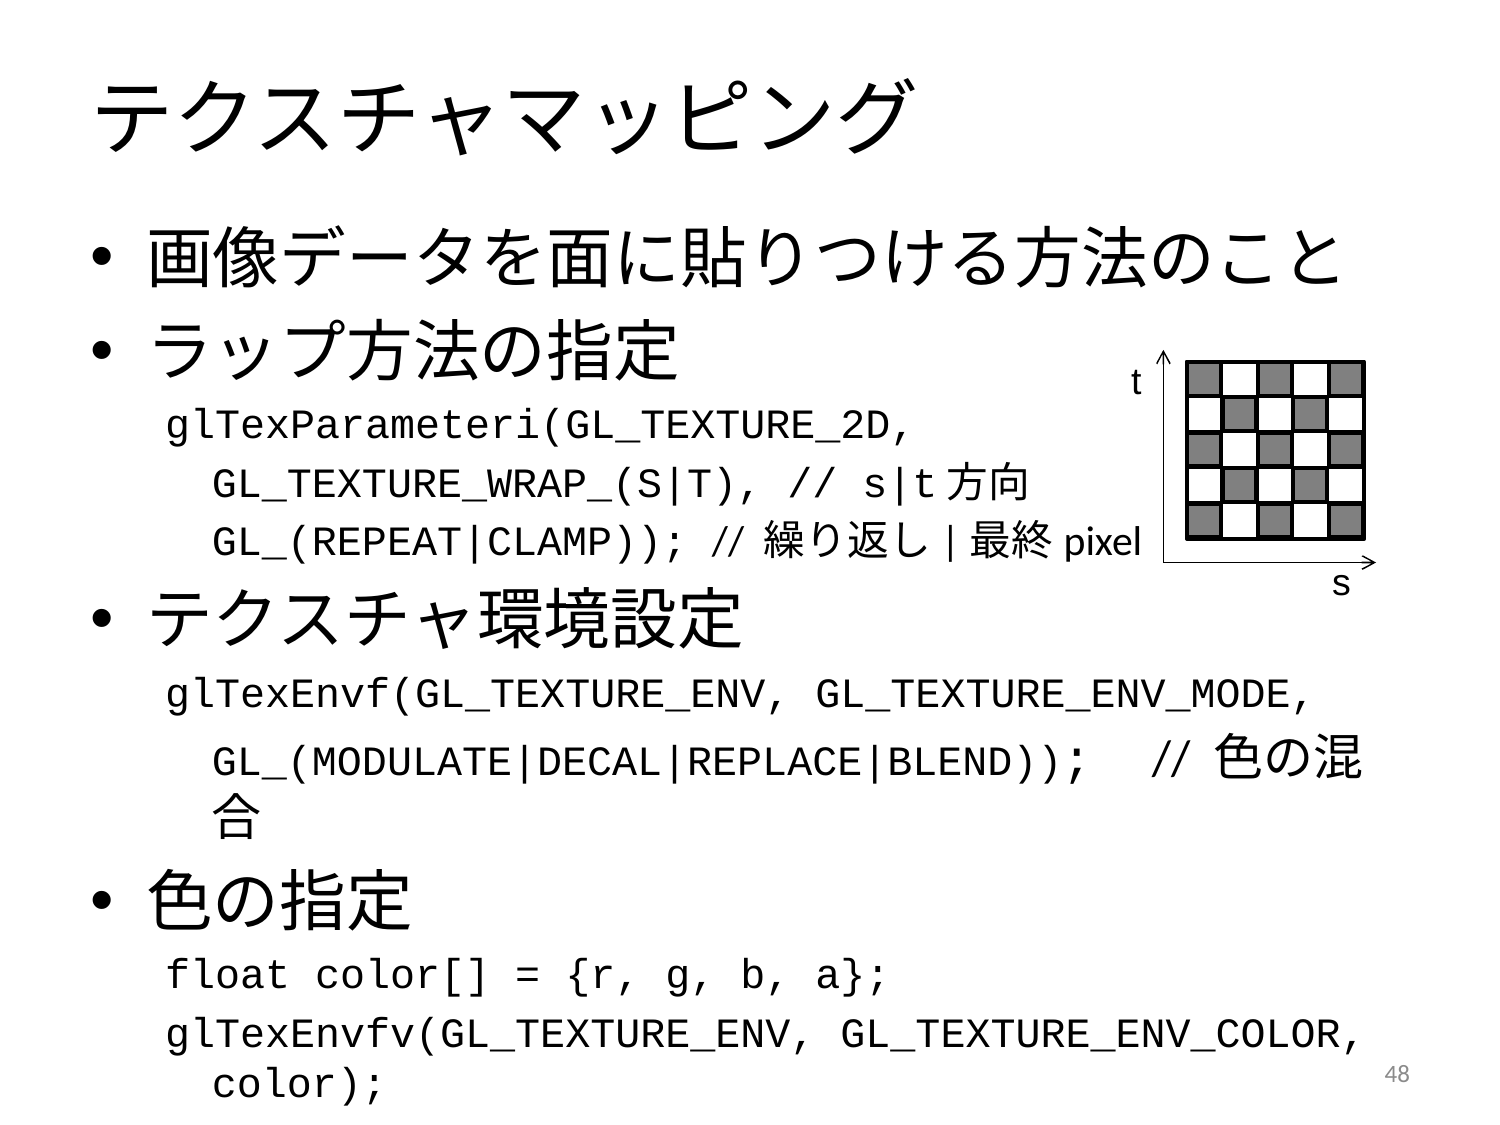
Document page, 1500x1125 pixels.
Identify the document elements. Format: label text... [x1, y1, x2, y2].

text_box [1186, 361, 1365, 540]
list 画像データを面に貼りつける方法のこと ラップ方法の指定 glTexParameteri(GL_TEXTURE_2D, GL_TEXTURE_WRAP_(S|T), // s|t方向 GL_(REPEAT|CLAMP)); // 繰り返し|最終pixel テクスチャ環境設定 glTexEnvf(GL_TEXTURE_ENV, GL_TEXTURE_ENV_MODE, GL_(MODULATE|DECAL|REPLACE|BLEND)); // 色の混合 色の指定 float color[] = {r, g, b, a}; glTexEnvfv(GL_TEXTURE_ENV, GL_TEXTURE_ENV_COLOR, color); [74, 207, 1426, 1036]
text_box s [1317, 550, 1366, 561]
slide_number 47 [1074, 1042, 1425, 1103]
title テクスチャマッピング [74, 44, 1426, 185]
text_box s [1317, 571, 1366, 611]
text_box t [1116, 349, 1157, 410]
